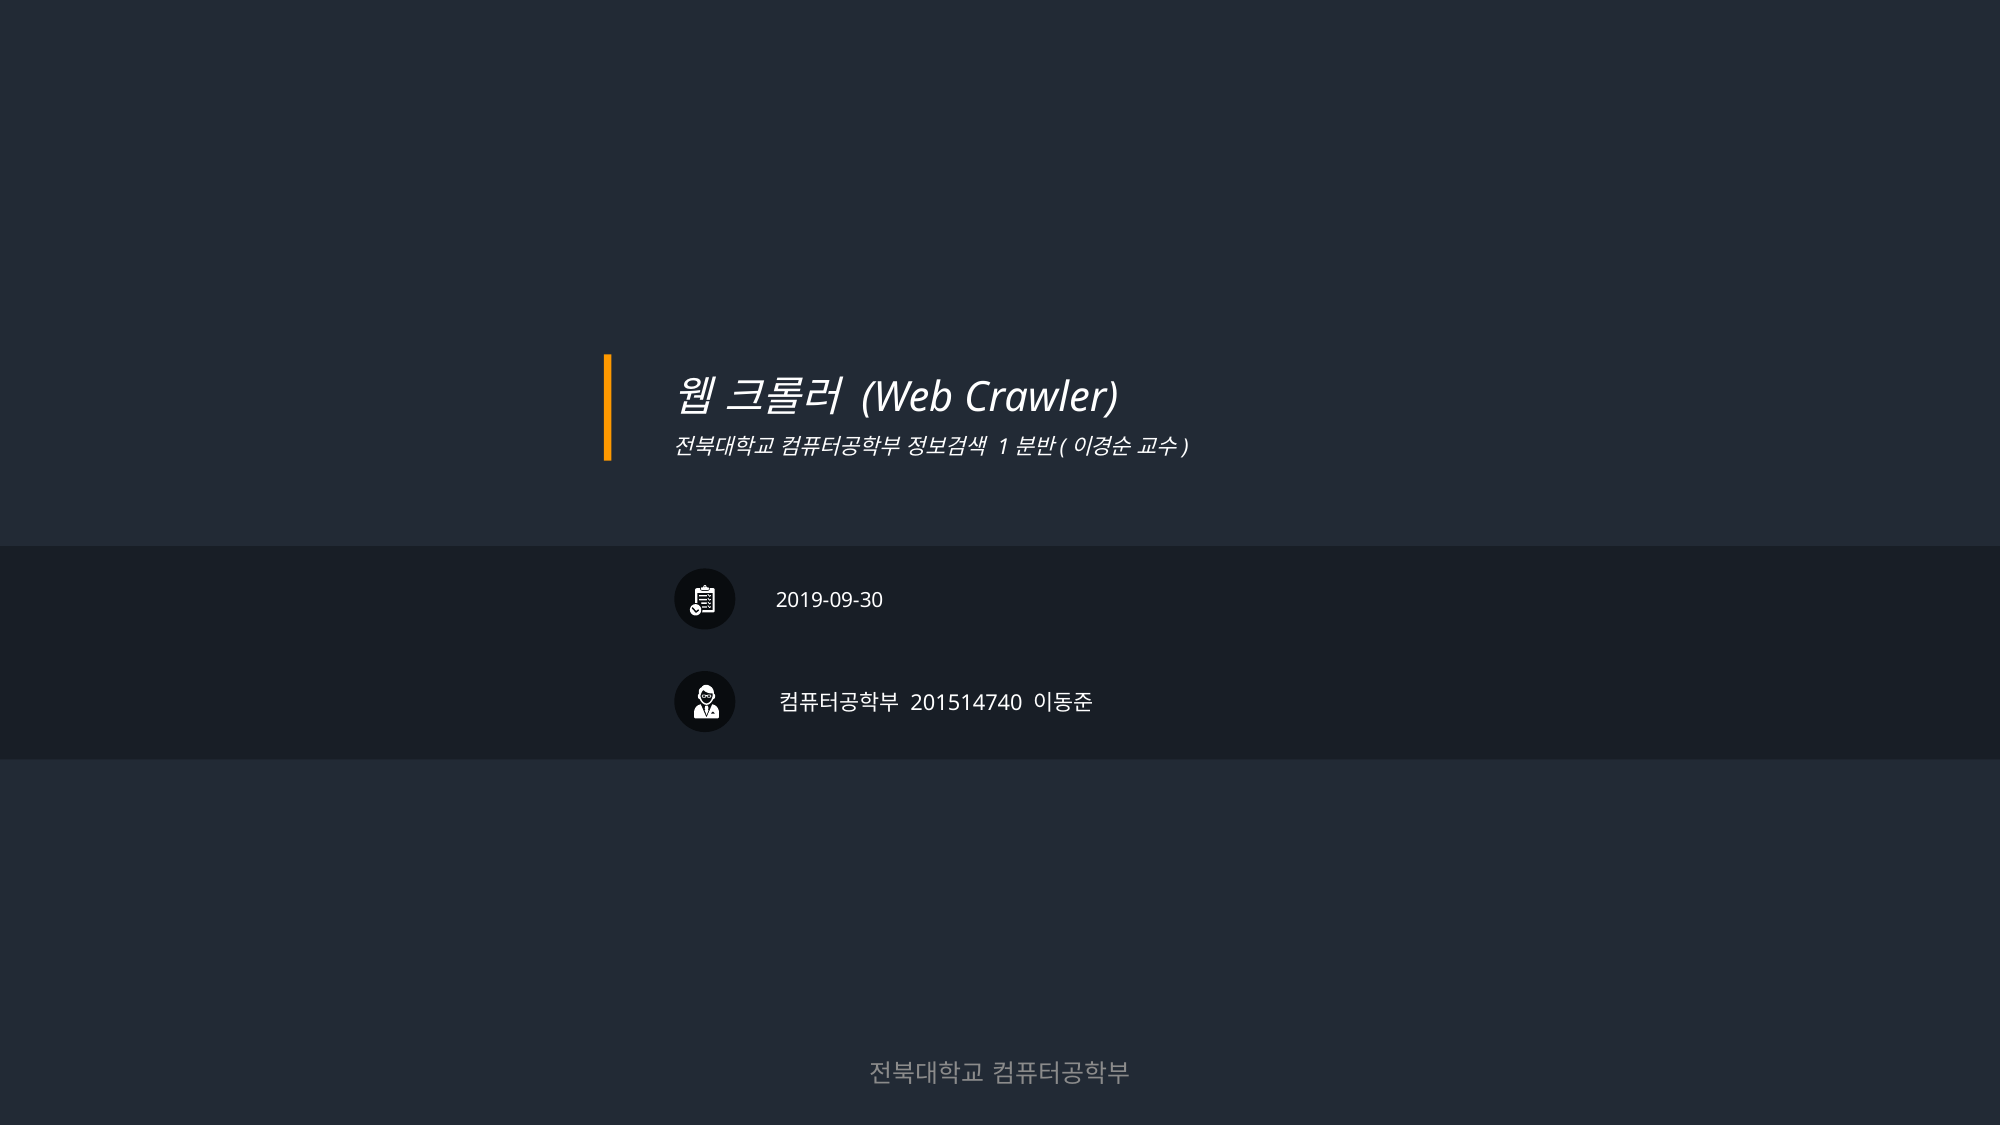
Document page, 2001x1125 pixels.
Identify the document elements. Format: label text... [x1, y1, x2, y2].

text_box 2019-09-30 [761, 578, 899, 619]
text_box [0, 545, 2000, 760]
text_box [674, 568, 736, 630]
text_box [674, 671, 736, 733]
text_box 컴퓨터공학부 201514740 이동준 [764, 680, 1109, 722]
footer 전북대학교 컴퓨터공학부 [662, 1042, 1338, 1103]
text_box 웹 크롤러 (Web Crawler) 전북대학교 컴퓨터공학부 정보검색 1분반(이경순 교수) [659, 337, 1565, 467]
text_box [603, 353, 612, 462]
